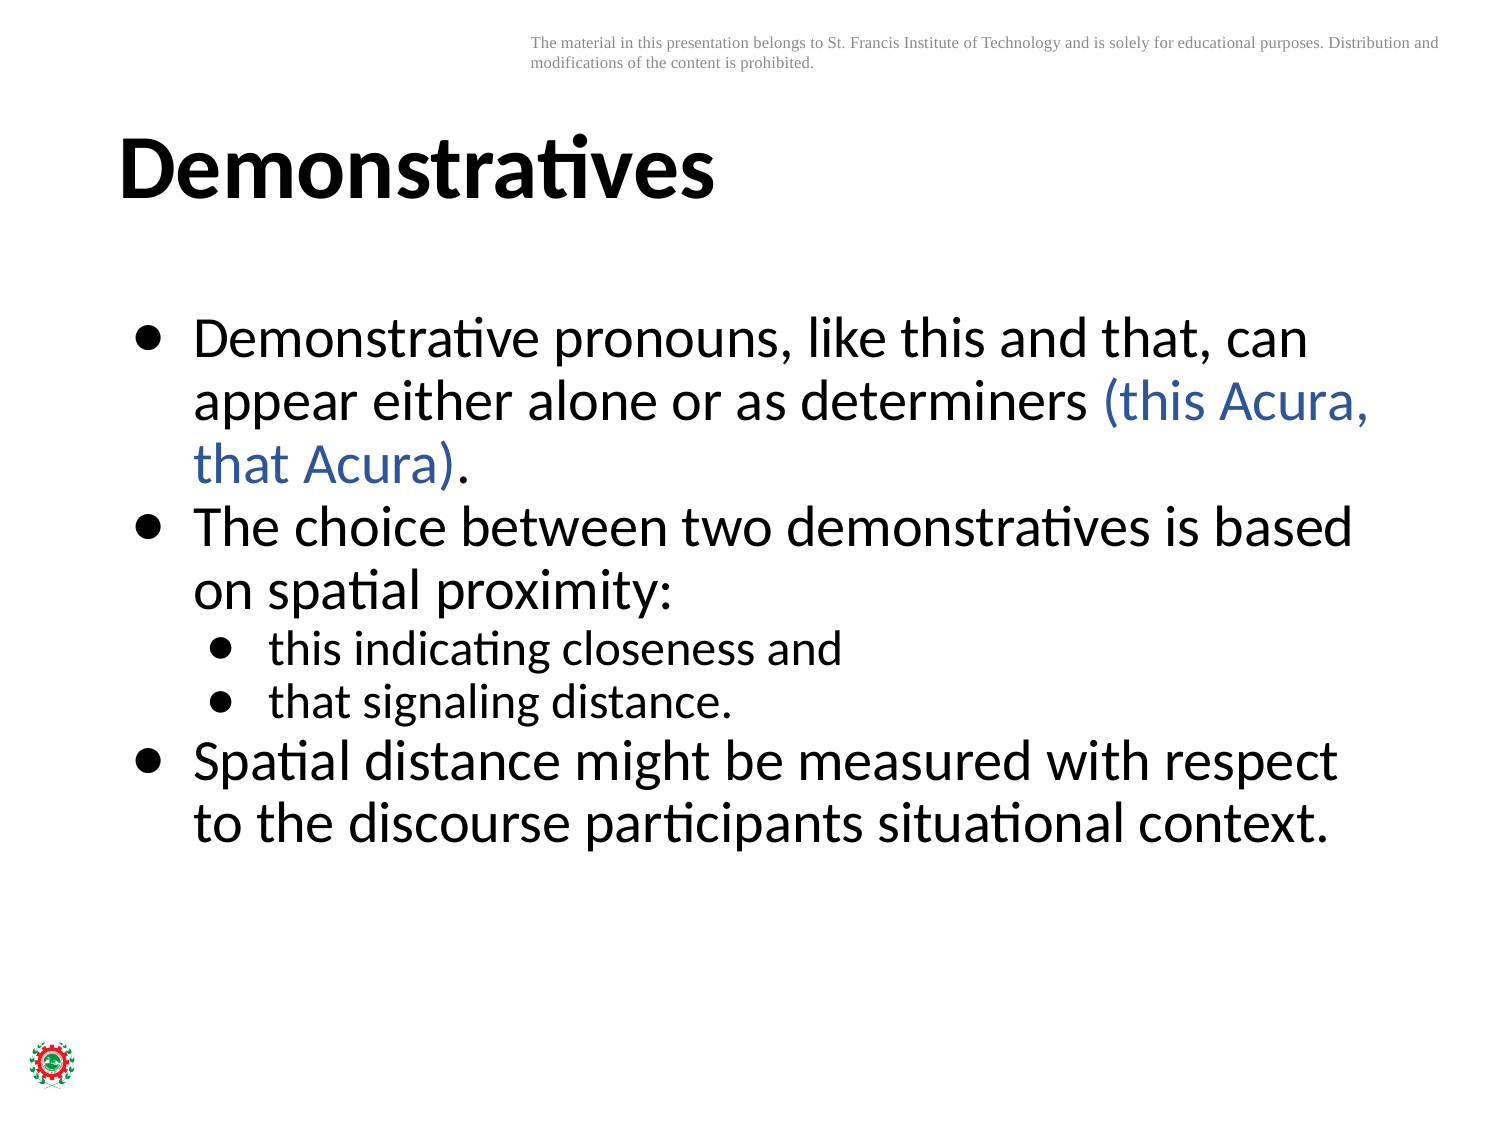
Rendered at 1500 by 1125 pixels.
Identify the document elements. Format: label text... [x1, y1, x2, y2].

picture [29, 1042, 75, 1089]
title Demonstratives [103, 59, 1397, 278]
list Demonstrative pronouns, like this and that, can appear either alone or as determiners (this Acura, that Acura). The choice between two demonstratives is based on spatial proximity: this indicating closeness and that signaling distance. Spatial distance might be measured with respect to the discourse participants situational context. [103, 299, 1397, 1014]
